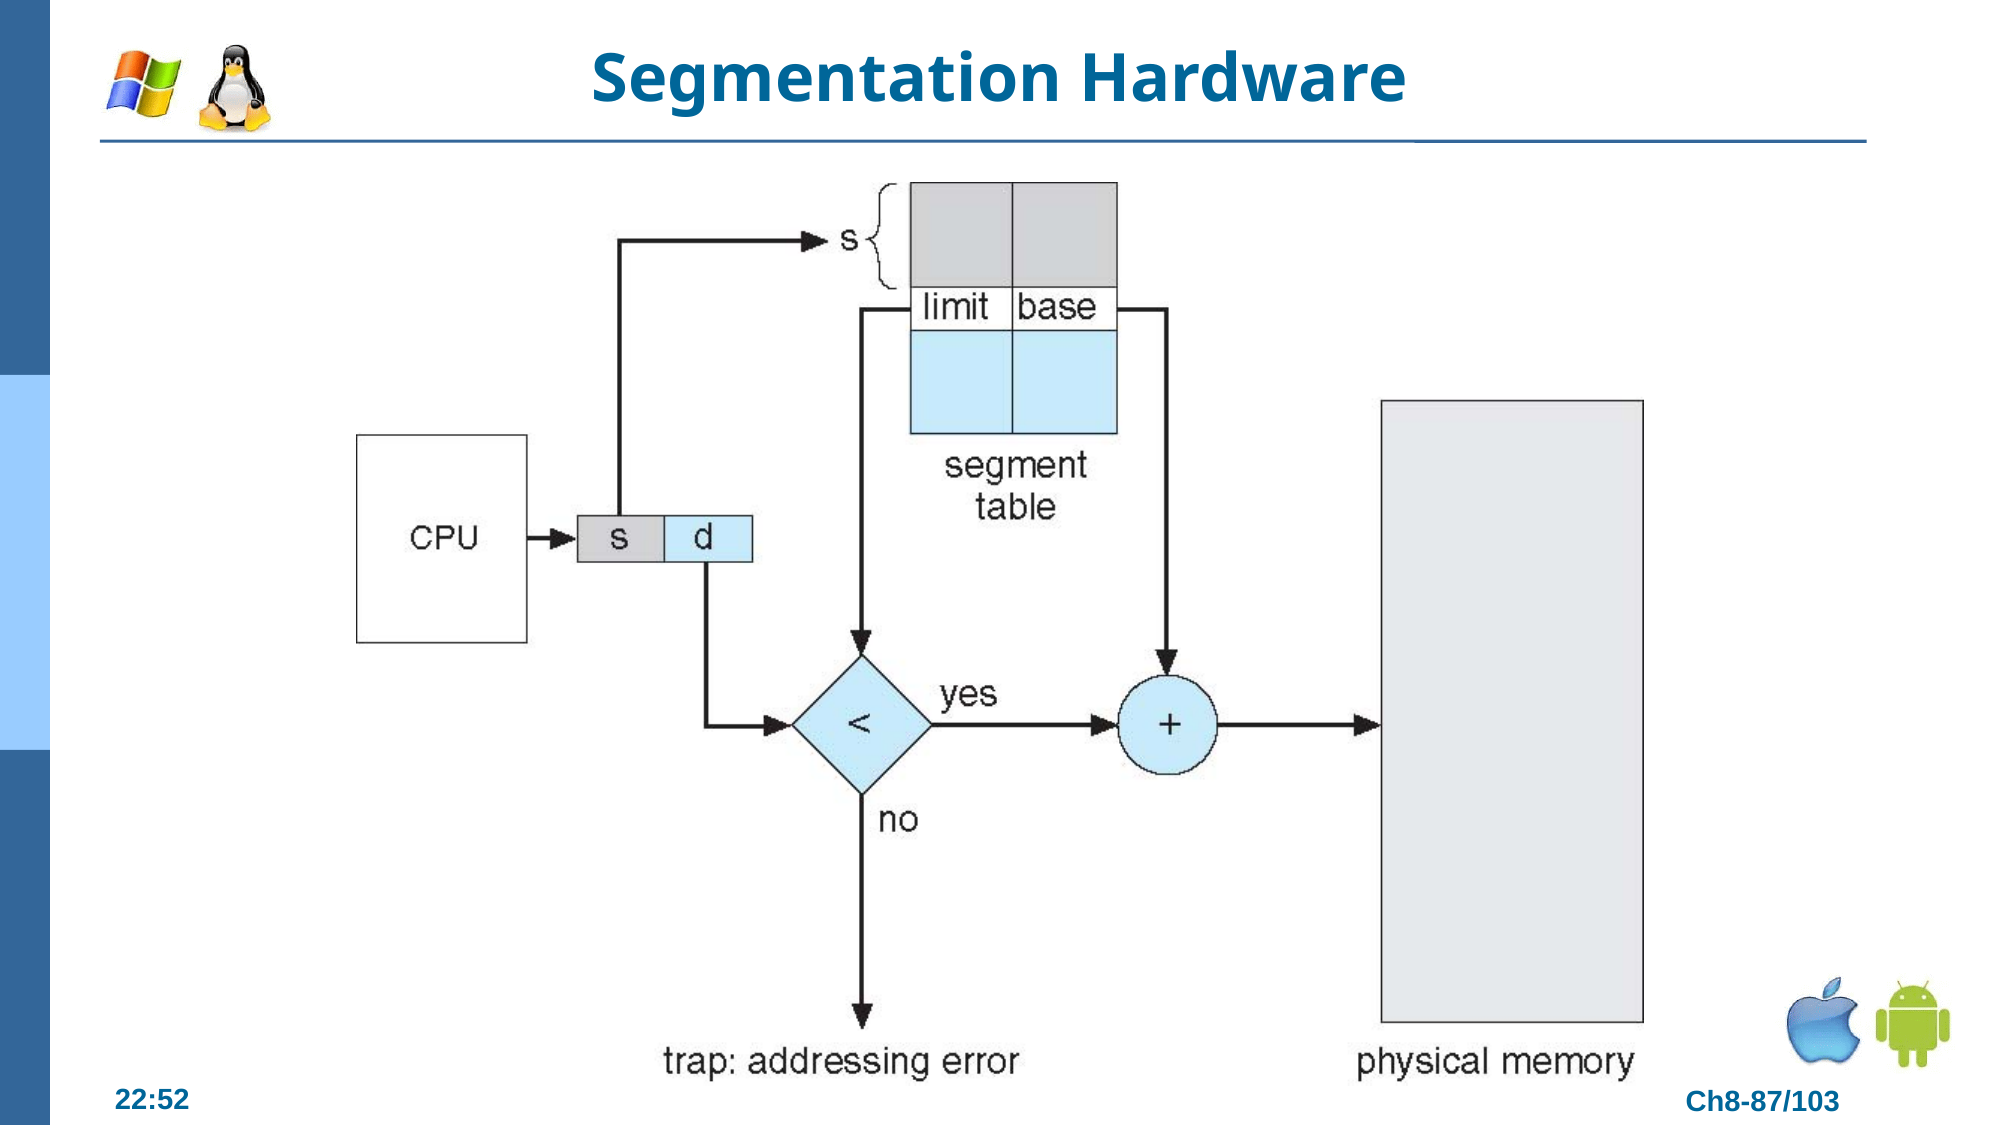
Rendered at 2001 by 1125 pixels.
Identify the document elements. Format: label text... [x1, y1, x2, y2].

picture [99, 36, 285, 137]
title Segmentation Hardware [324, 27, 1675, 122]
picture [1774, 973, 1959, 1074]
picture [356, 181, 1644, 1086]
